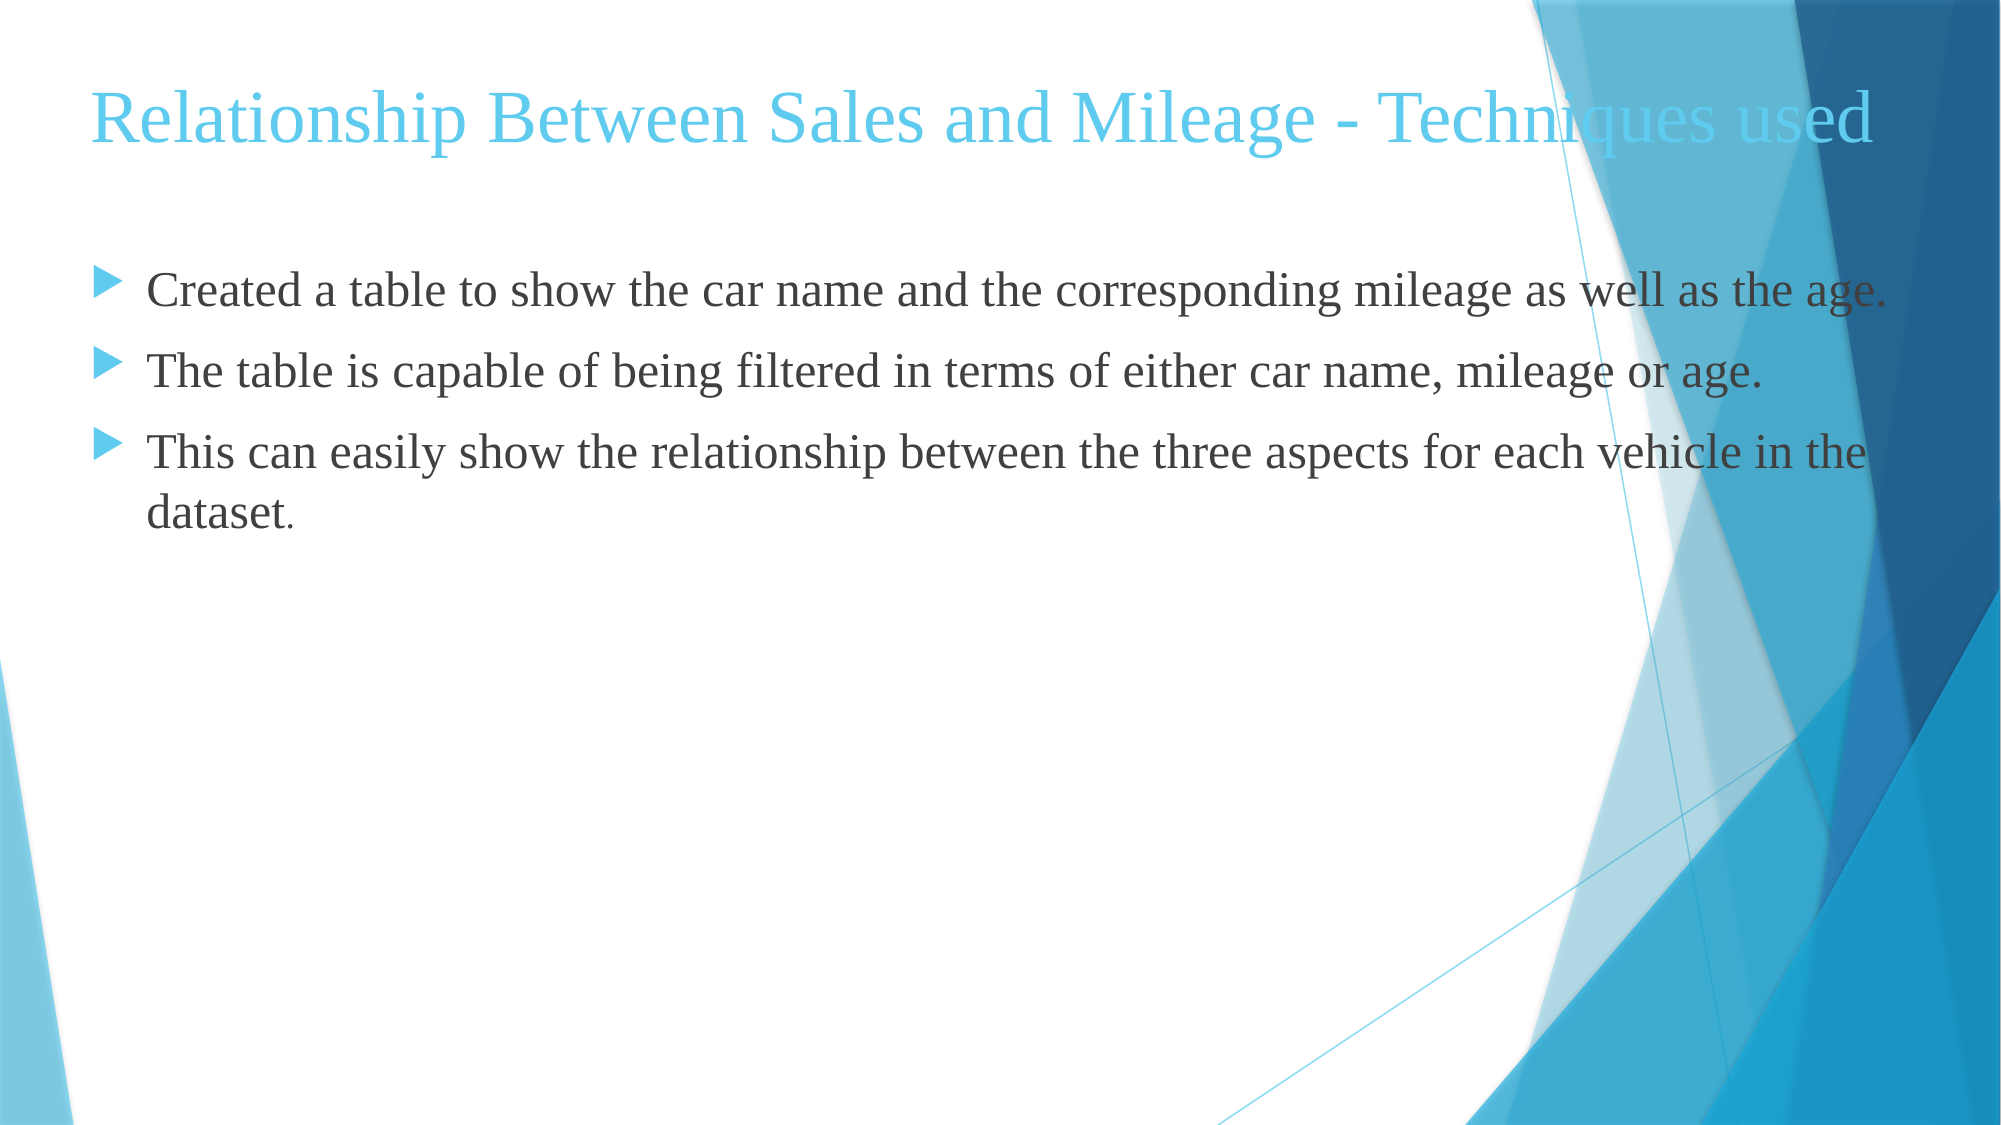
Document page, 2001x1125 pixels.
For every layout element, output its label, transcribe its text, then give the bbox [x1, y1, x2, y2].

list Created a table to show the car name and the corresponding mileage as well as the age. The table is capable of being filtered in terms of either car name, mileage or age. This can easily show the relationship between the three aspects for each vehicle in the dataset. [75, 249, 1931, 1066]
title Relationship Between Sales and Mileage - Techniques used [75, 59, 1931, 208]
